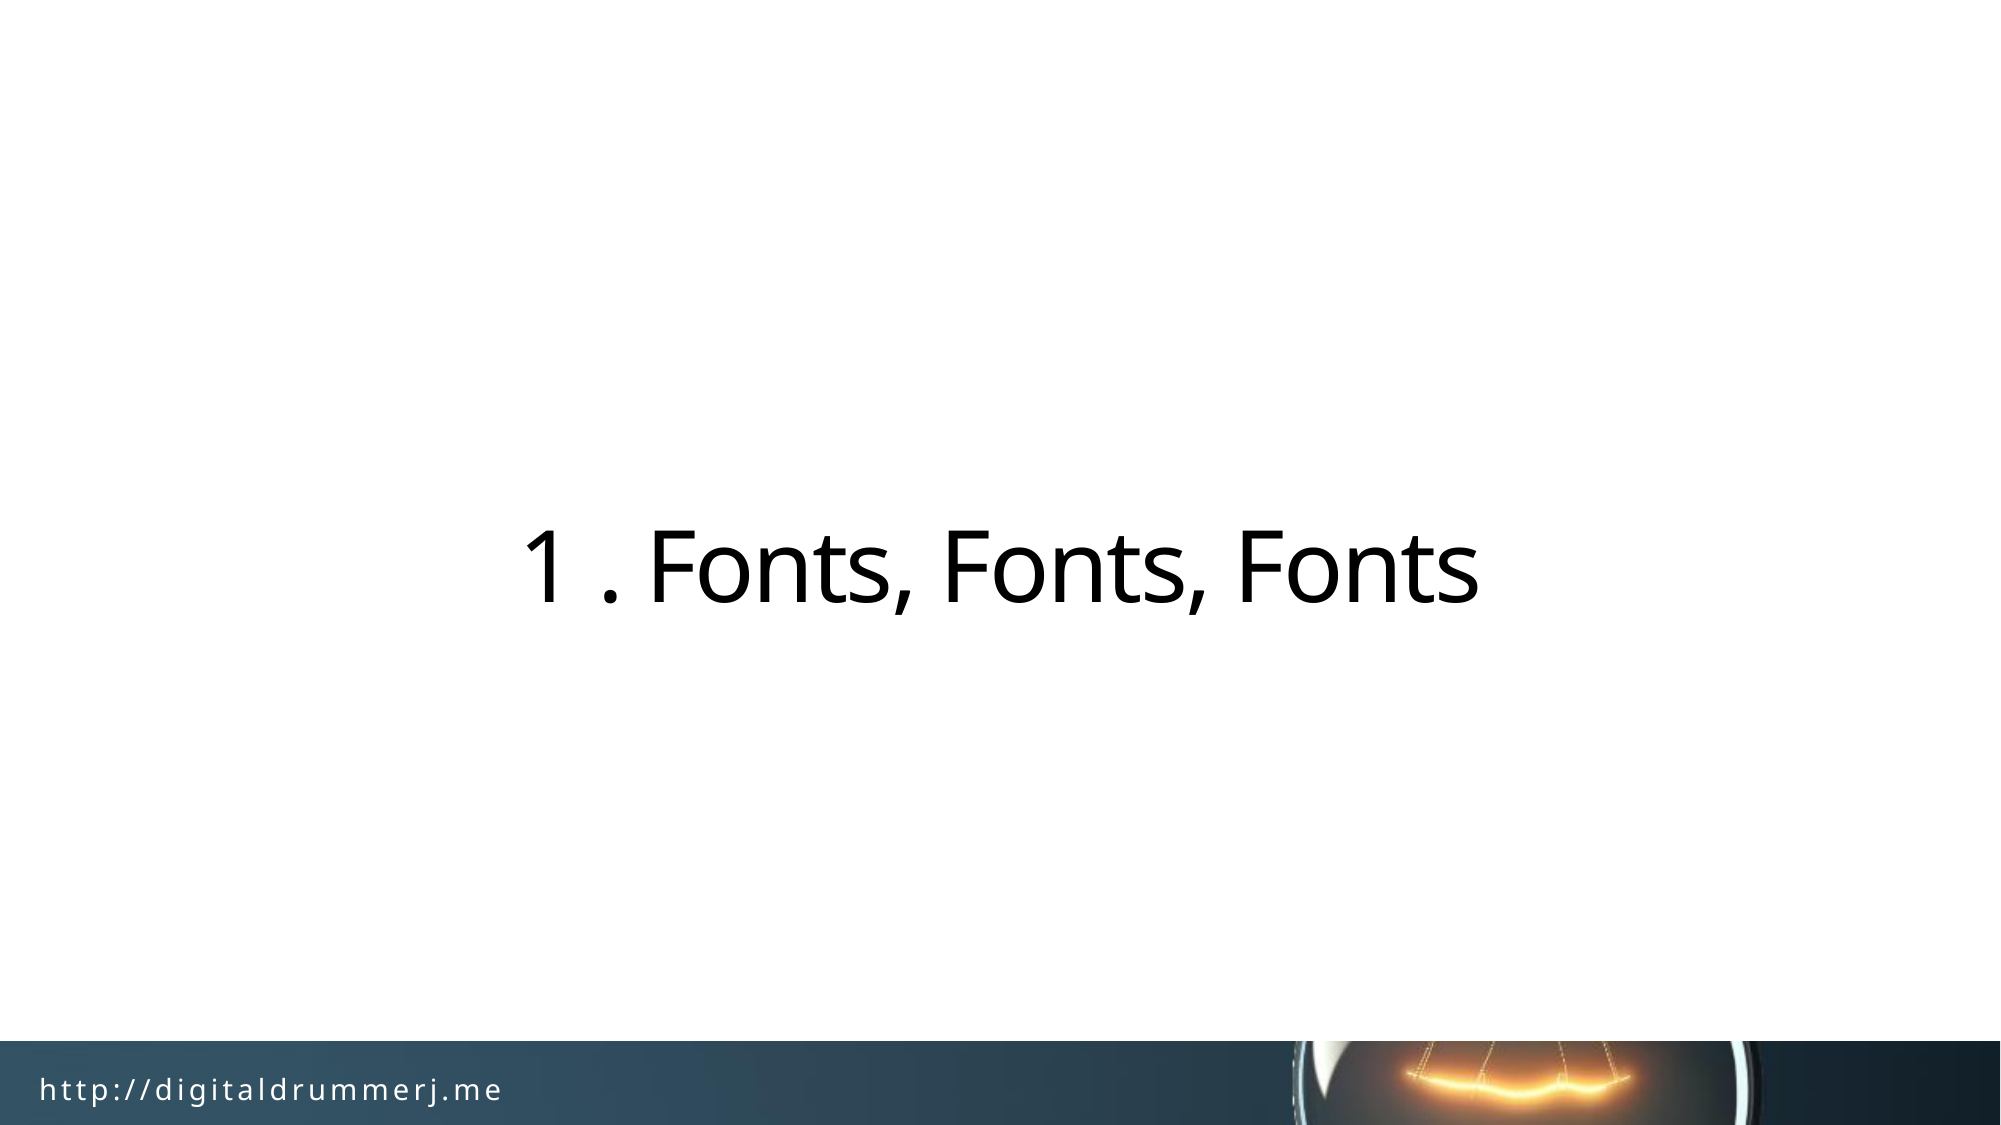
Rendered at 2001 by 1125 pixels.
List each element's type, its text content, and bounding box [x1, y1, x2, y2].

picture [0, 1041, 2001, 1125]
title 1 . Fonts, Fonts, Fonts [330, 182, 1671, 943]
